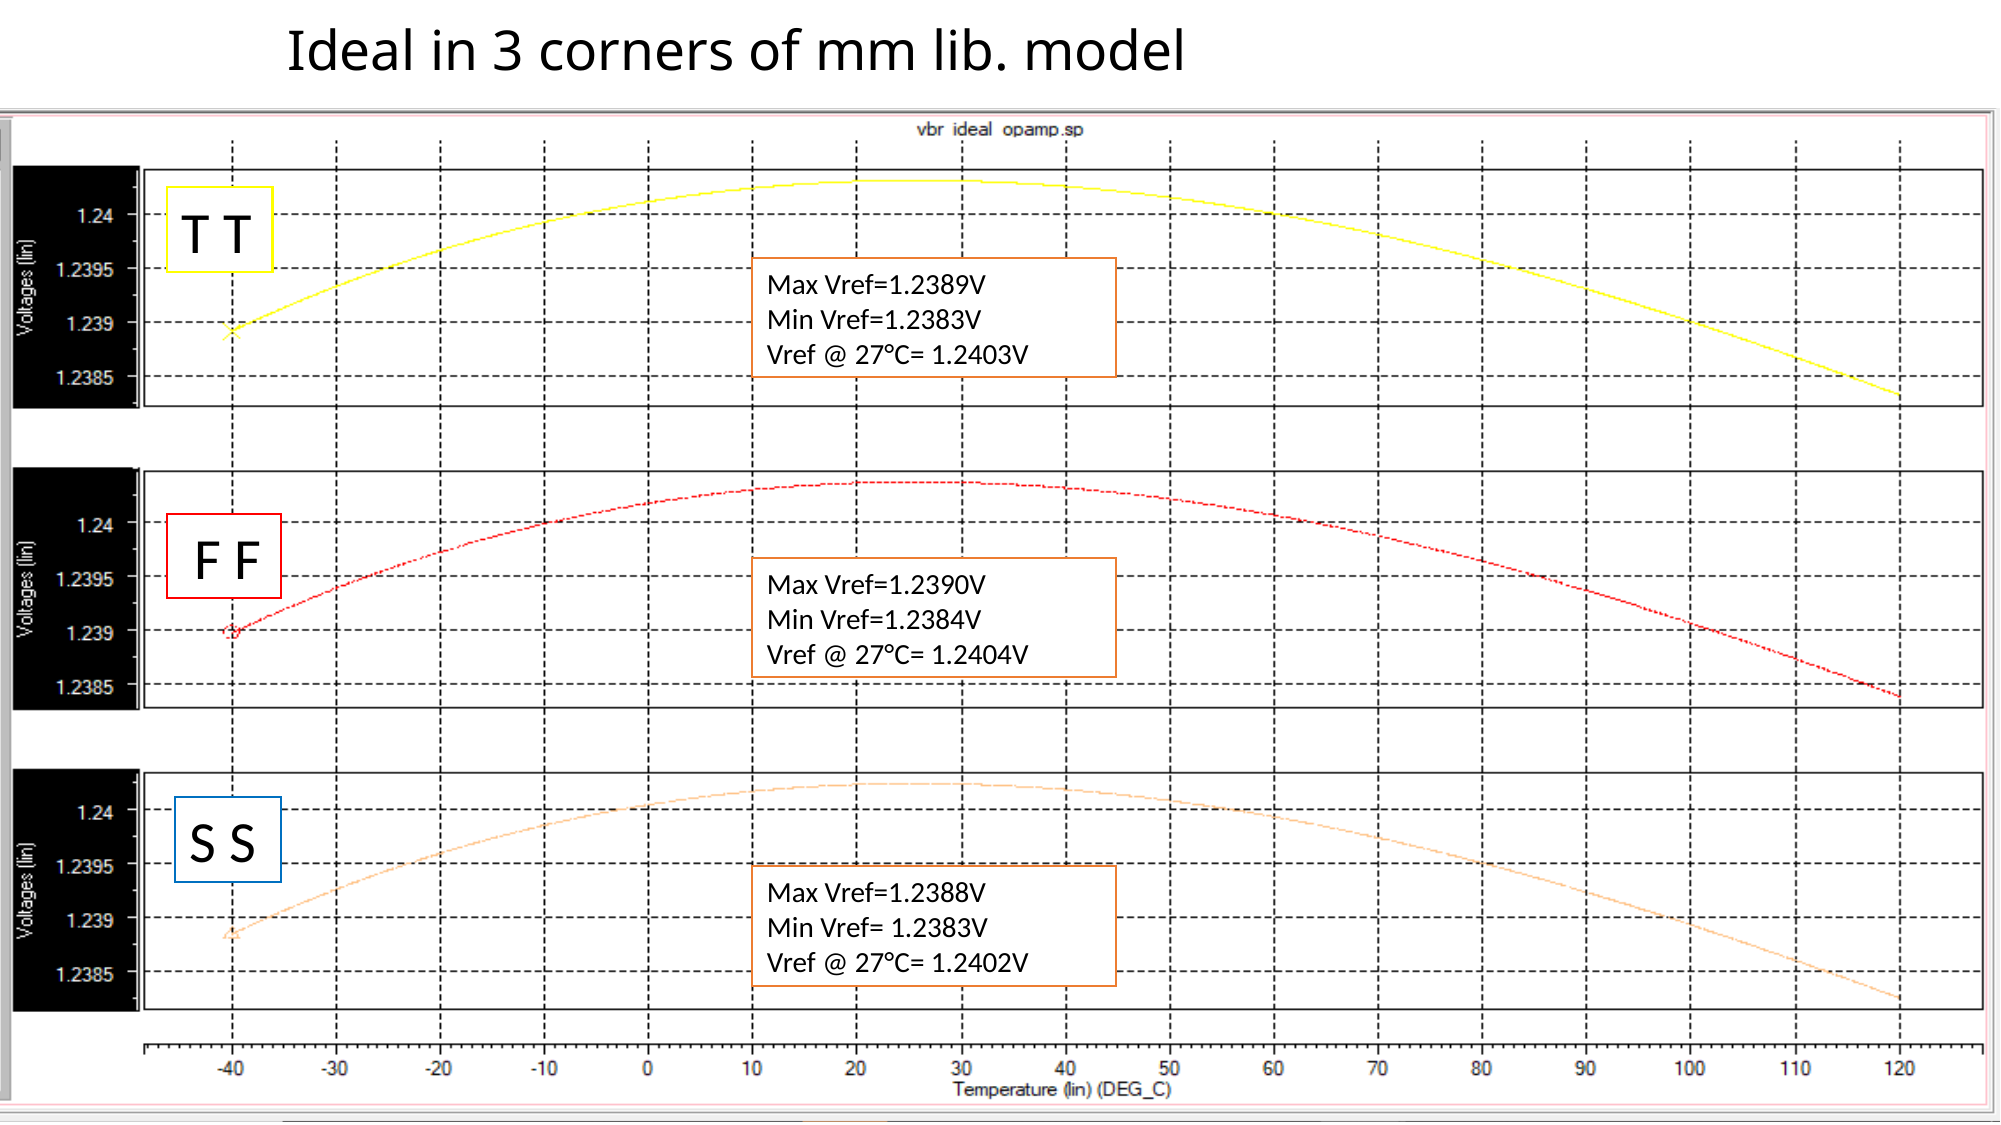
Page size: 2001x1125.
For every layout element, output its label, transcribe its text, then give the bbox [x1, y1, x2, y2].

title Ideal in 3 corners of mm lib. model [272, 14, 1488, 91]
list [0, 108, 2000, 1122]
